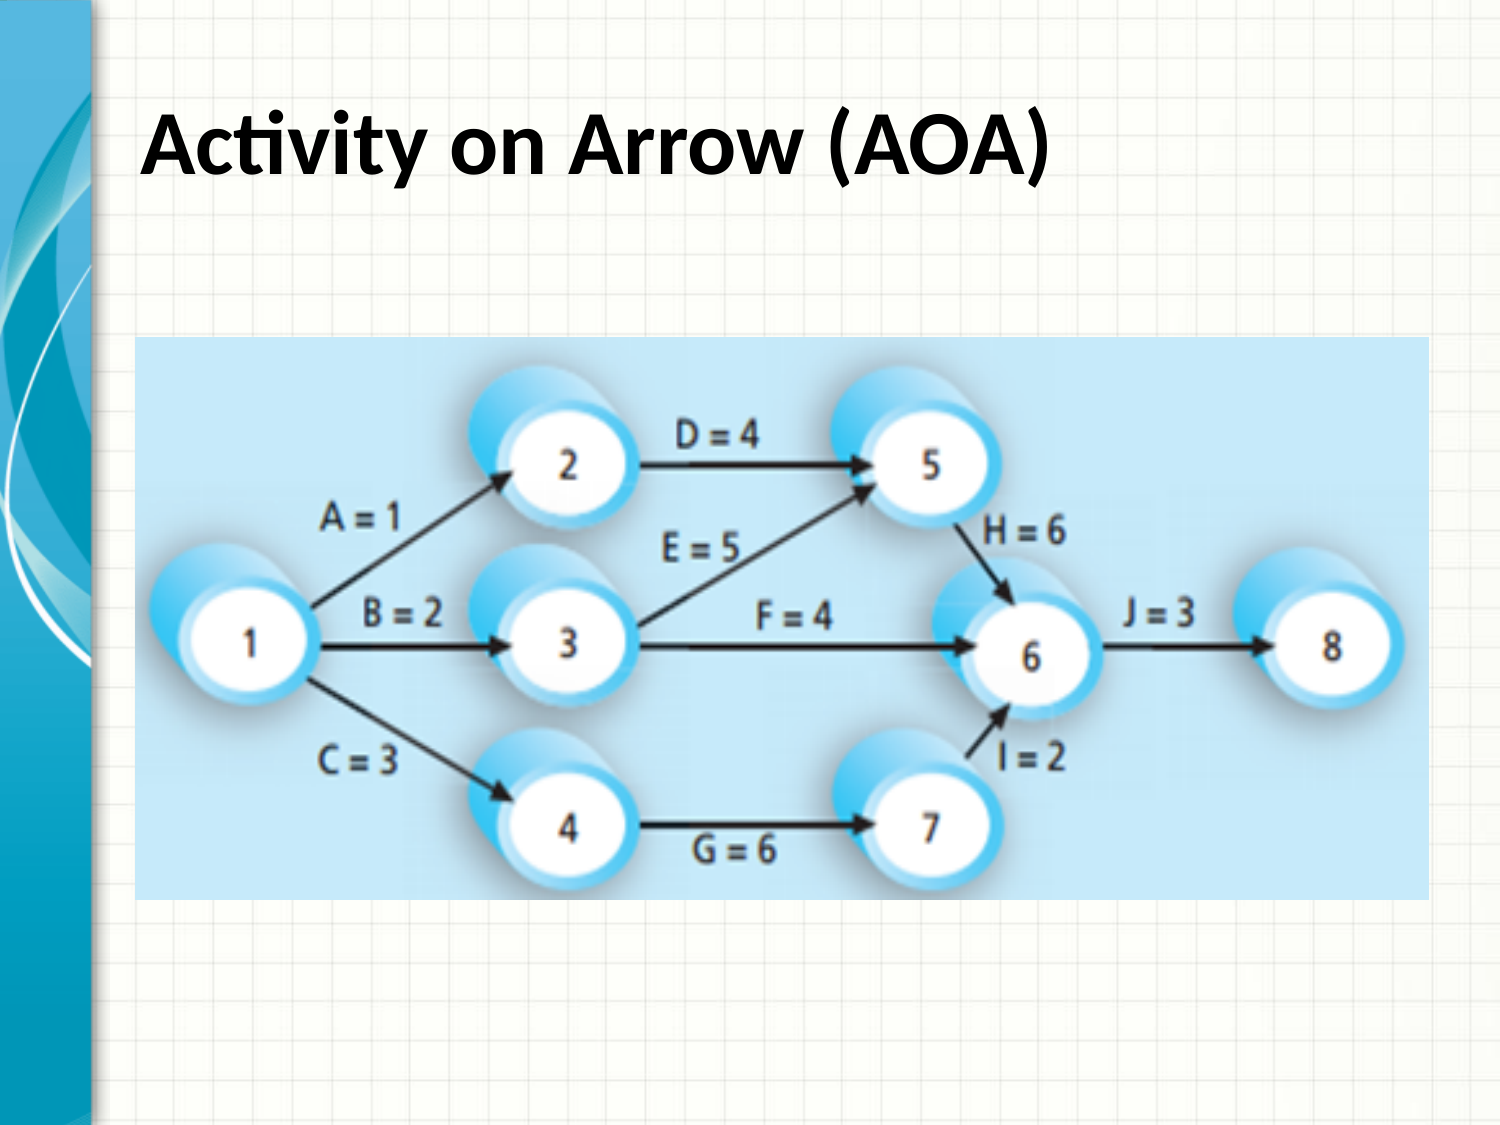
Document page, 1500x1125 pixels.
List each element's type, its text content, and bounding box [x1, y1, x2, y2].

picture [0, 0, 1500, 1125]
title Activity on Arrow (AOA) [125, 44, 1450, 232]
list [135, 337, 1430, 901]
